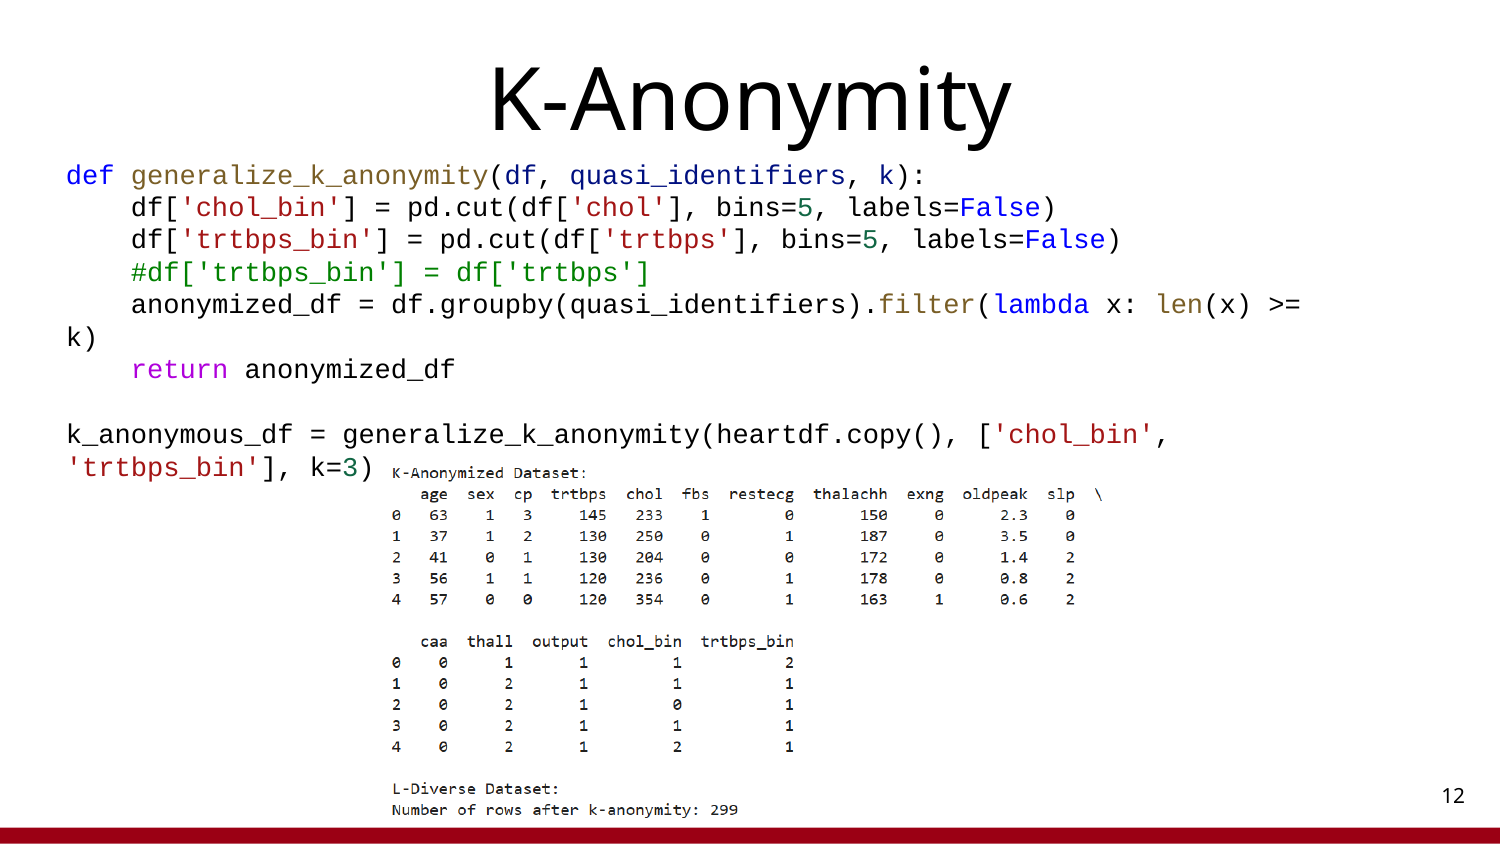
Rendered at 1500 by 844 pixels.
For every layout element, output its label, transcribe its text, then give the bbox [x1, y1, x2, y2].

title K-Anonymity [51, 26, 1449, 163]
text_box def generalize_k_anonymity(df, quasi_identifiers, k): df['chol_bin'] = pd.cut(df['chol'], bins=5, labels=False) df['trtbps_bin'] = pd.cut(df['trtbps'], bins=5, labels=False) #df['trtbps_bin'] = df['trtbps'] anonymized_df = df.groupby(quasi_identifiers).filter(lambda x: len(x) >= k) return anonymized_df k_anonymous_df = generalize_k_anonymity(heartdf.copy(), ['chol_bin', 'trtbps_bin'], k=3) [51, 149, 1340, 490]
slide_number 12 [1389, 764, 1480, 830]
picture [387, 459, 1113, 818]
